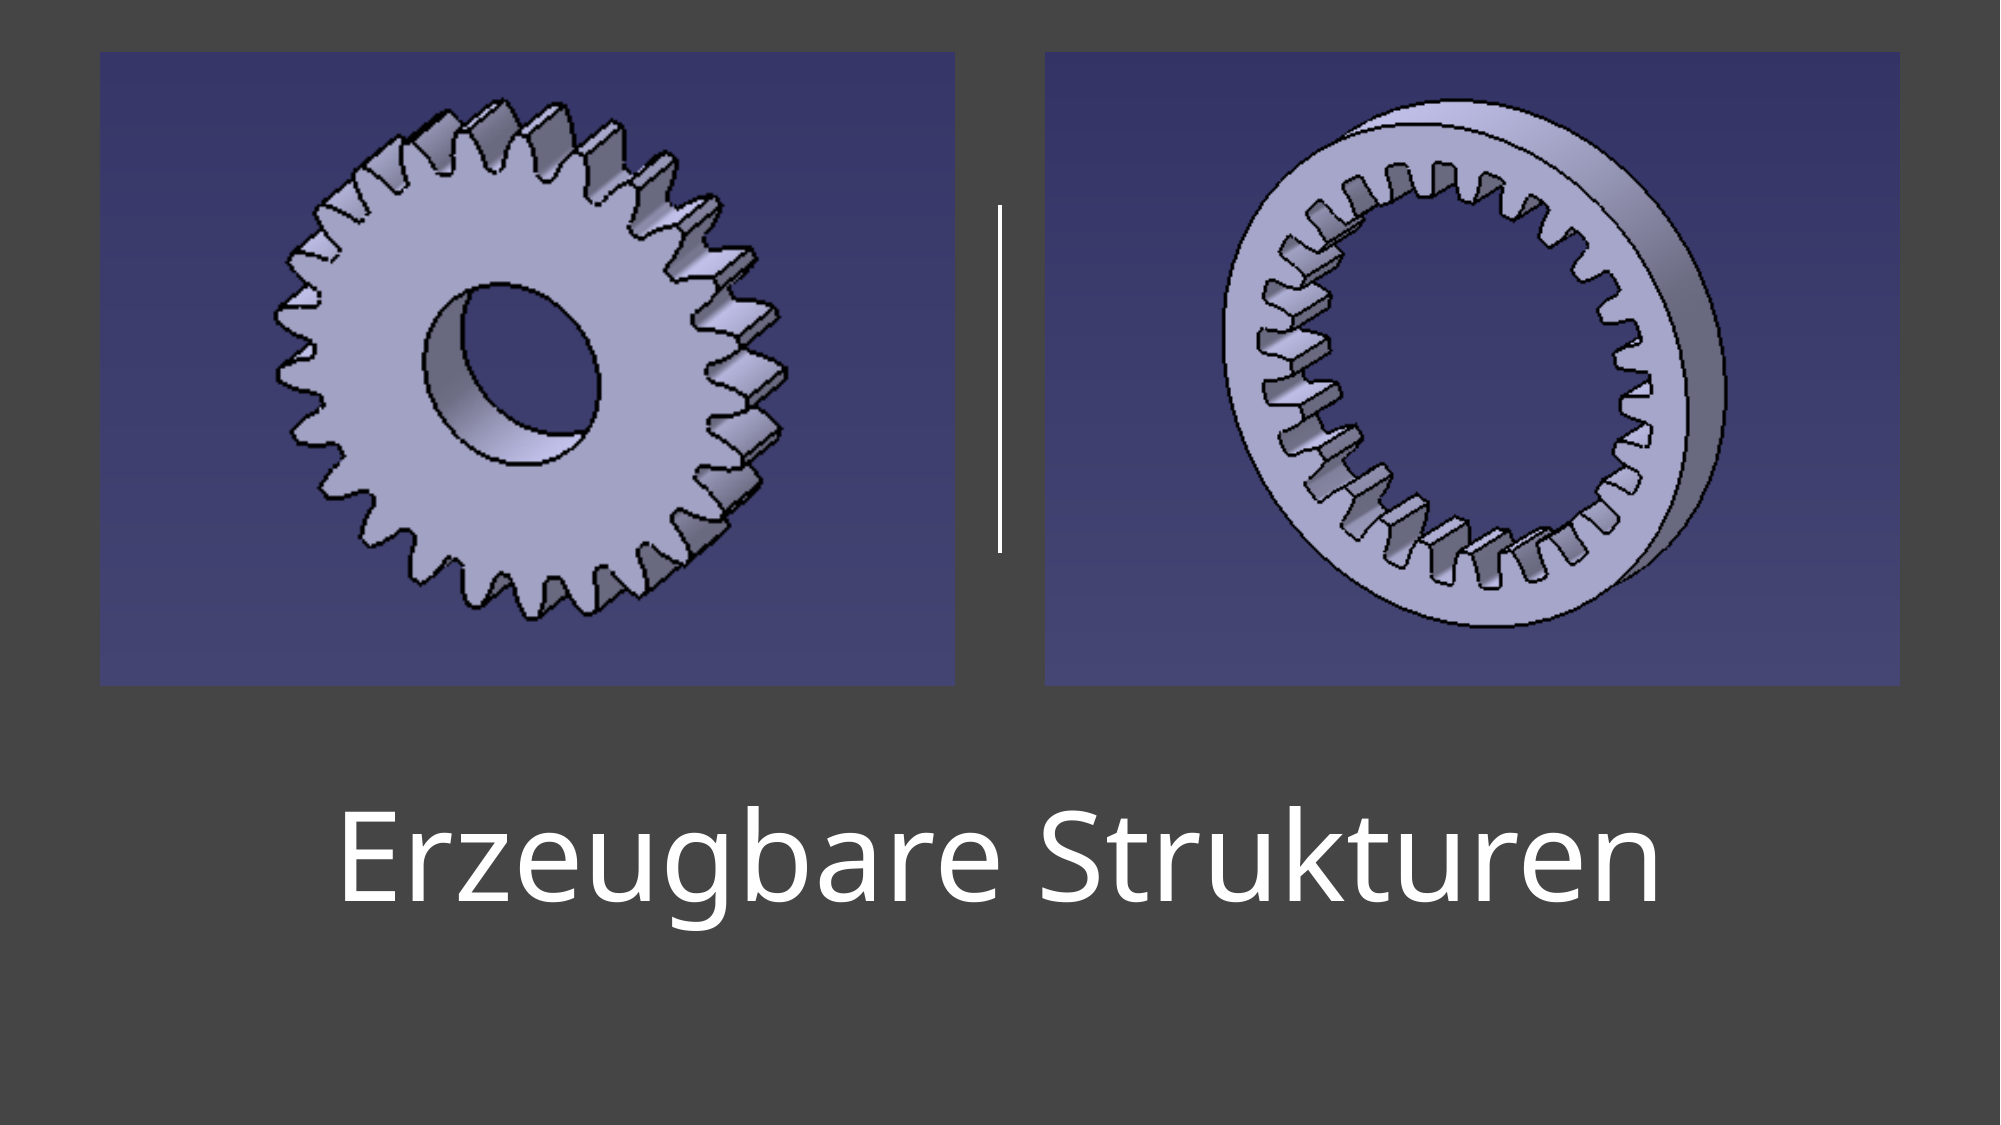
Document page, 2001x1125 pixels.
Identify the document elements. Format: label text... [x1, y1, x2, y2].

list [99, 52, 955, 686]
picture [1044, 52, 1900, 686]
title Erzeugbare Strukturen [117, 738, 1883, 936]
